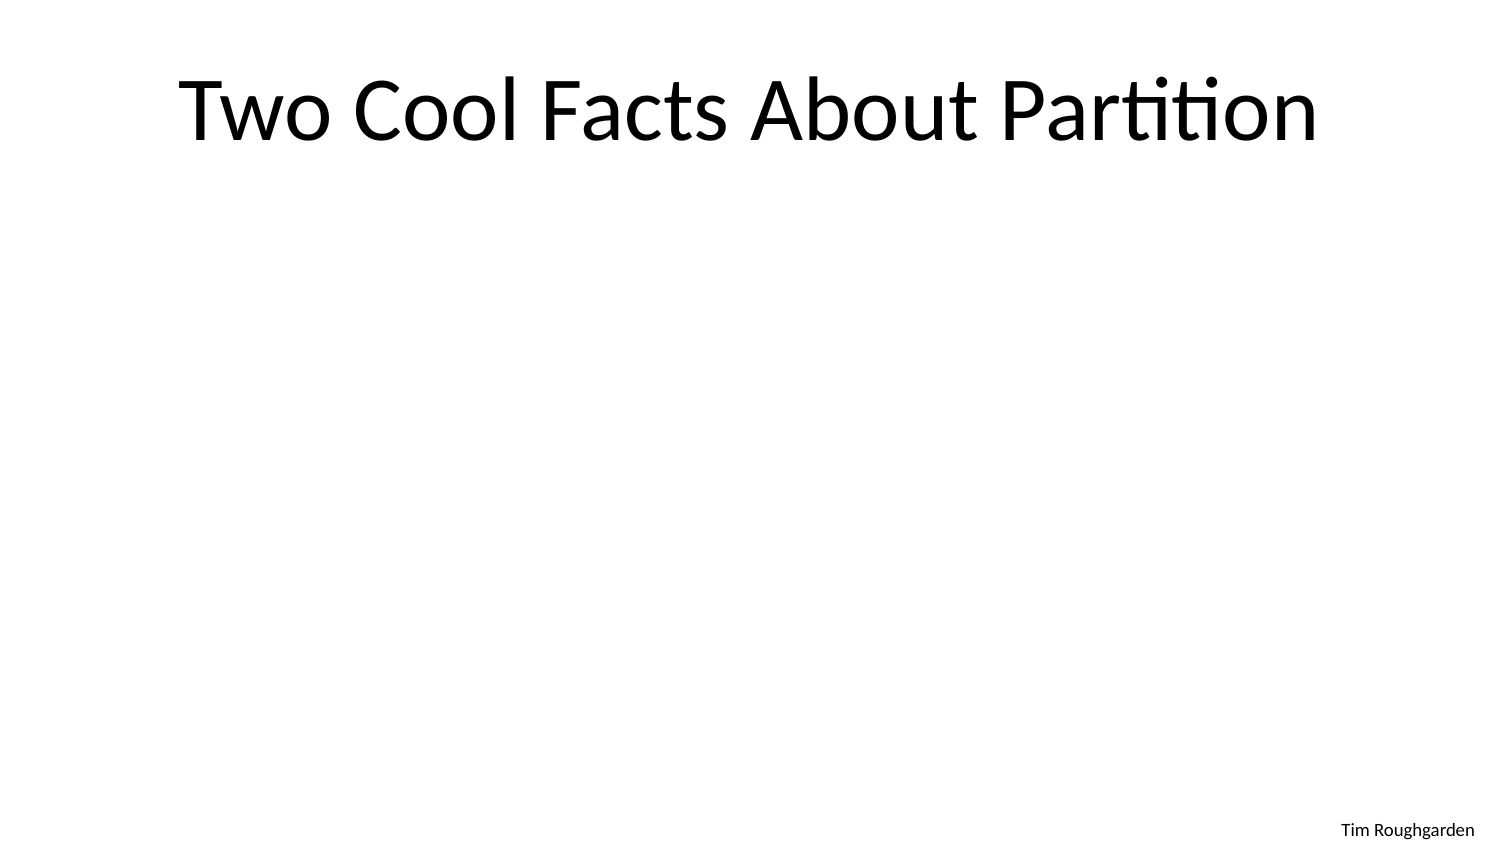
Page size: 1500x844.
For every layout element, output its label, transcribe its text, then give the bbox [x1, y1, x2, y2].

title Two Cool Facts About Partition [75, 33, 1425, 175]
